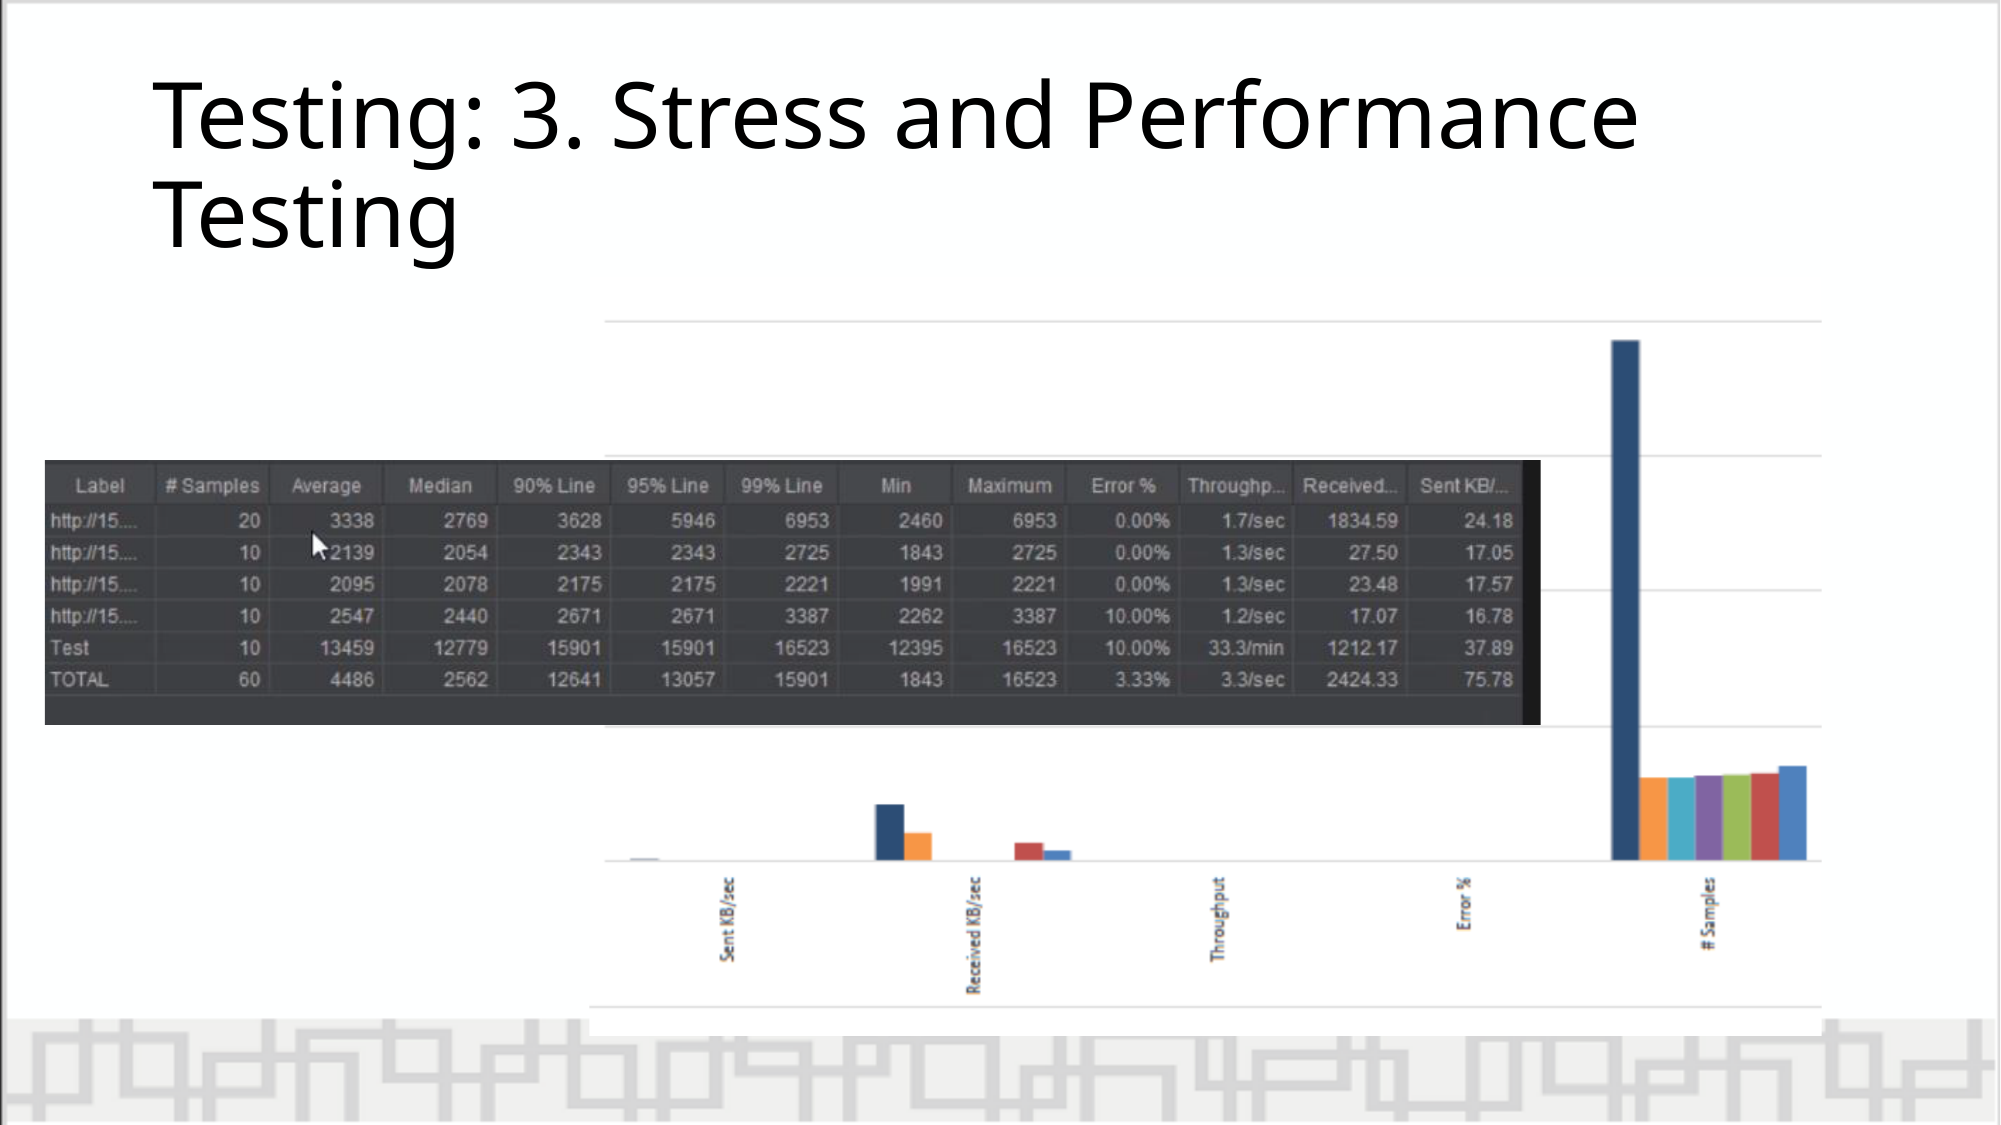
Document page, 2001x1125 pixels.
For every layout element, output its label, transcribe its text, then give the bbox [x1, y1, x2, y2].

picture [0, 0, 2001, 1125]
title Testing: 3. Stress and Performance Testing [1585, 59, 1863, 278]
title Testing: 3. Stress and Performance Testing [137, 59, 826, 278]
